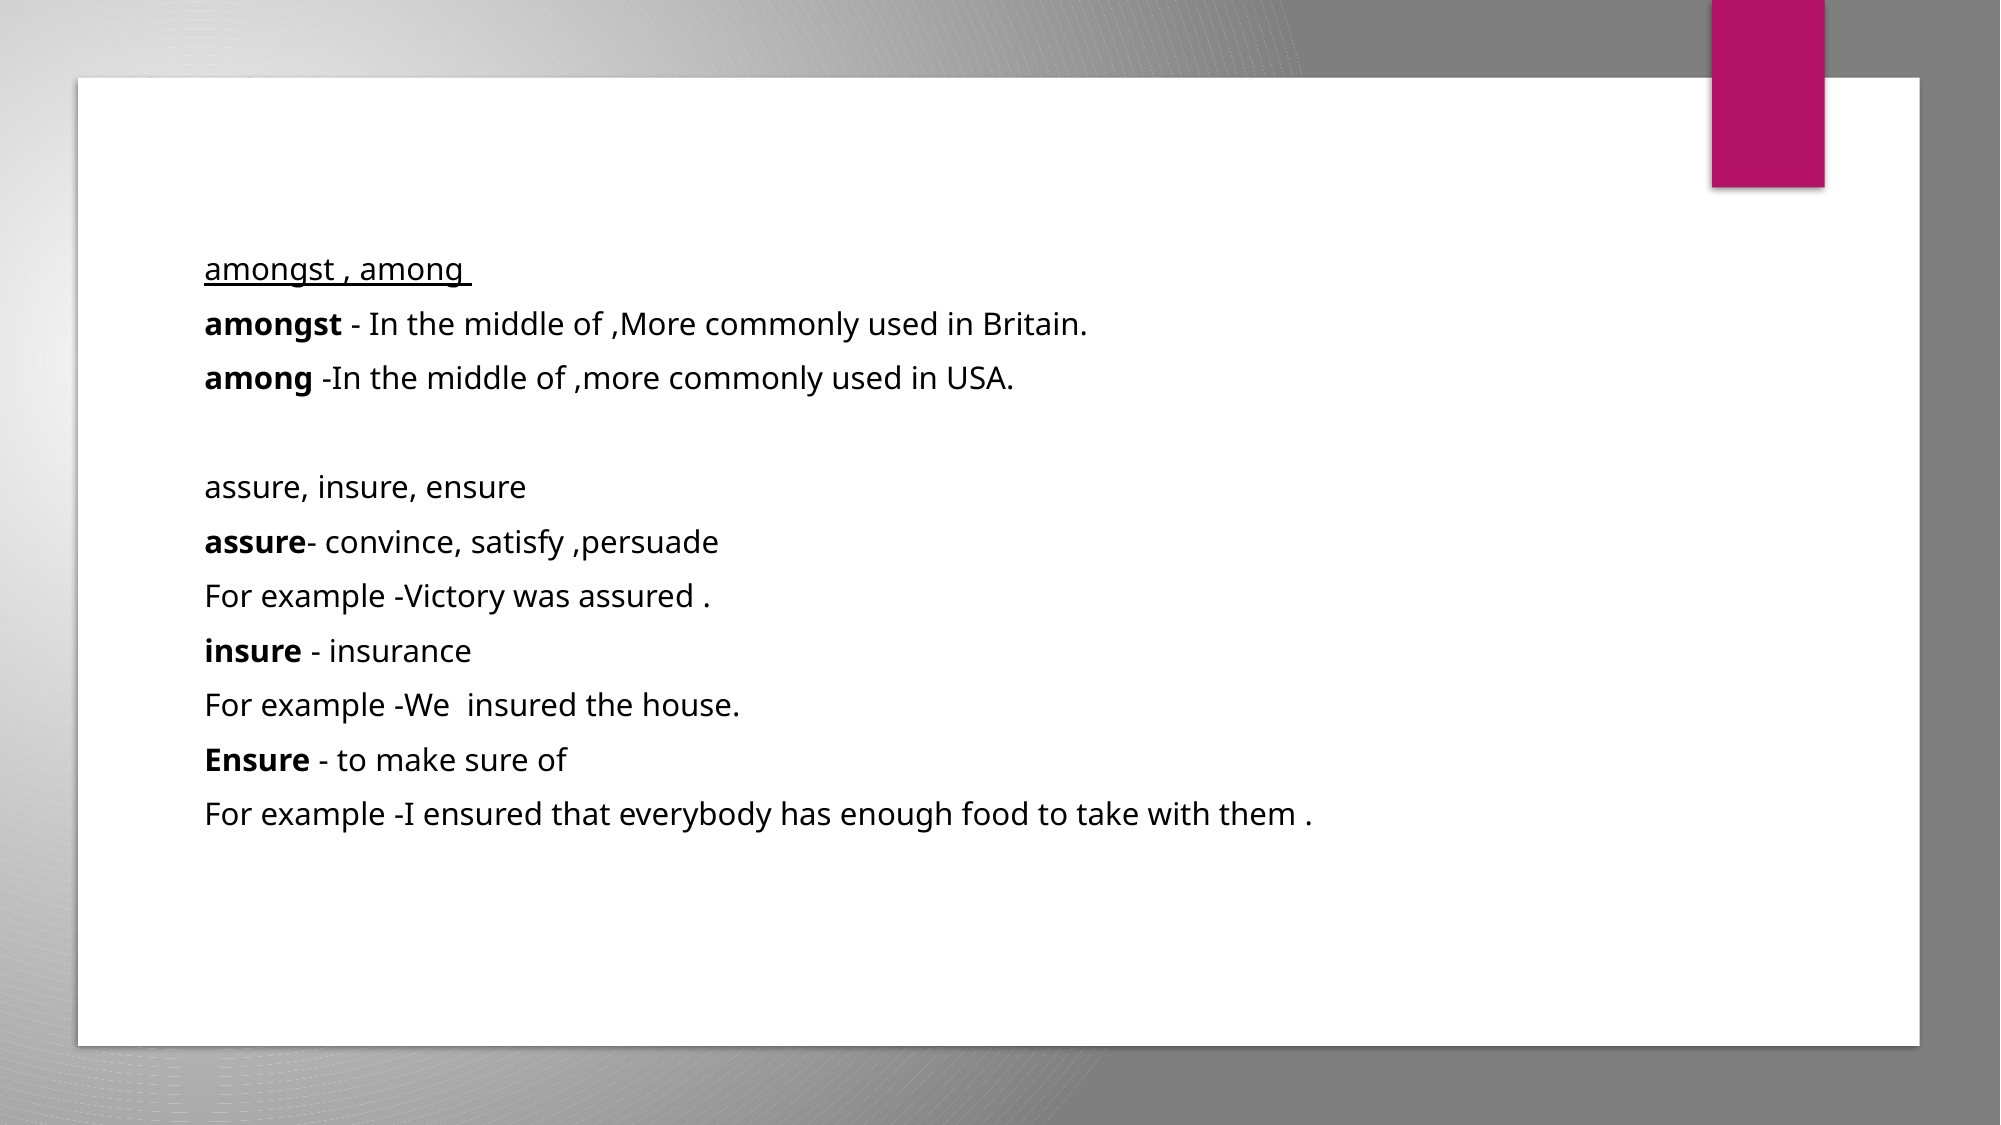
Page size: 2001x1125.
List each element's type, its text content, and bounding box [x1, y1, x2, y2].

text_box [1711, 0, 1825, 188]
text_box [77, 77, 1920, 1047]
list amongst , among amongst - In the middle of ,More commonly used in Britain. among -In the middle of ,more commonly used in USA. assure, insure, ensure assure- convince, satisfy ,persuade For example -Victory was assured . insure - insurance For example -We insured the house. Ensure - to make sure of For example -I ensured that everybody has enough food to take with them . [189, 187, 1532, 954]
text_box [0, 0, 2000, 1125]
